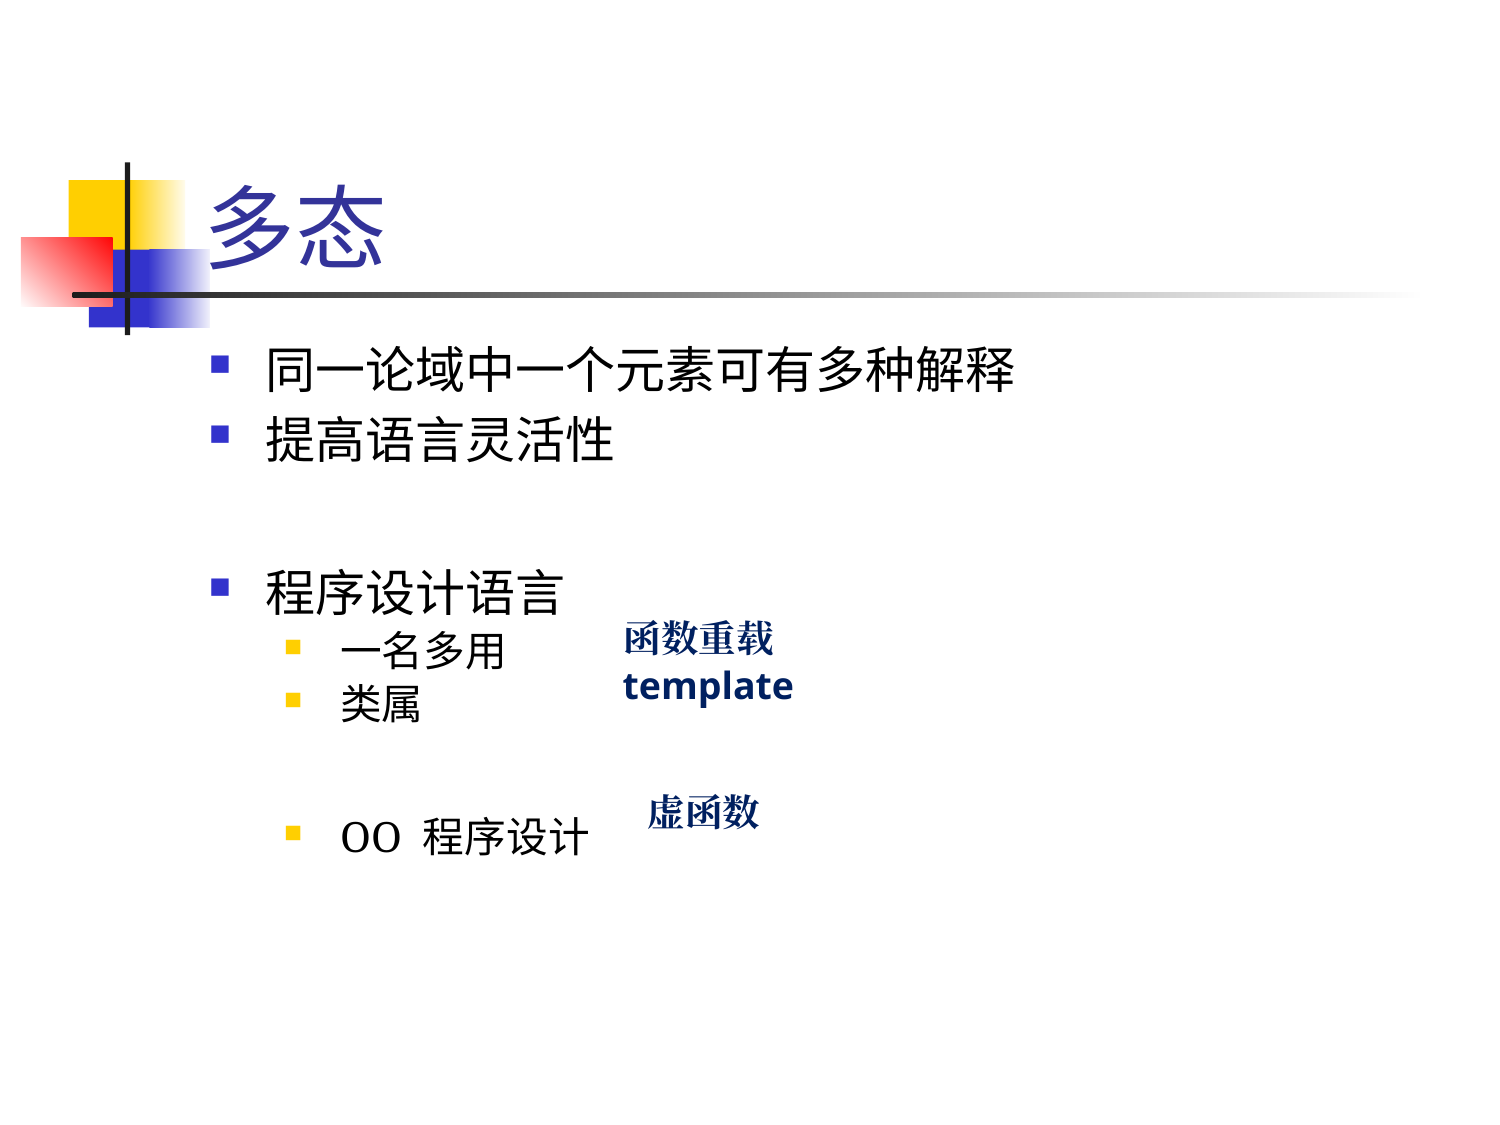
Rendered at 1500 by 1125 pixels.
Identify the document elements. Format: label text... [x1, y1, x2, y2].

list 同一论域中一个元素可有多种解释 提高语言灵活性 程序设计语言 一名多用 类属 OO 程序设计 [193, 331, 1469, 1006]
text_box 虚函数 [633, 786, 776, 843]
text_box 函数重载 [609, 612, 789, 659]
text_box template [607, 659, 810, 716]
title 多态 [188, 101, 1468, 289]
